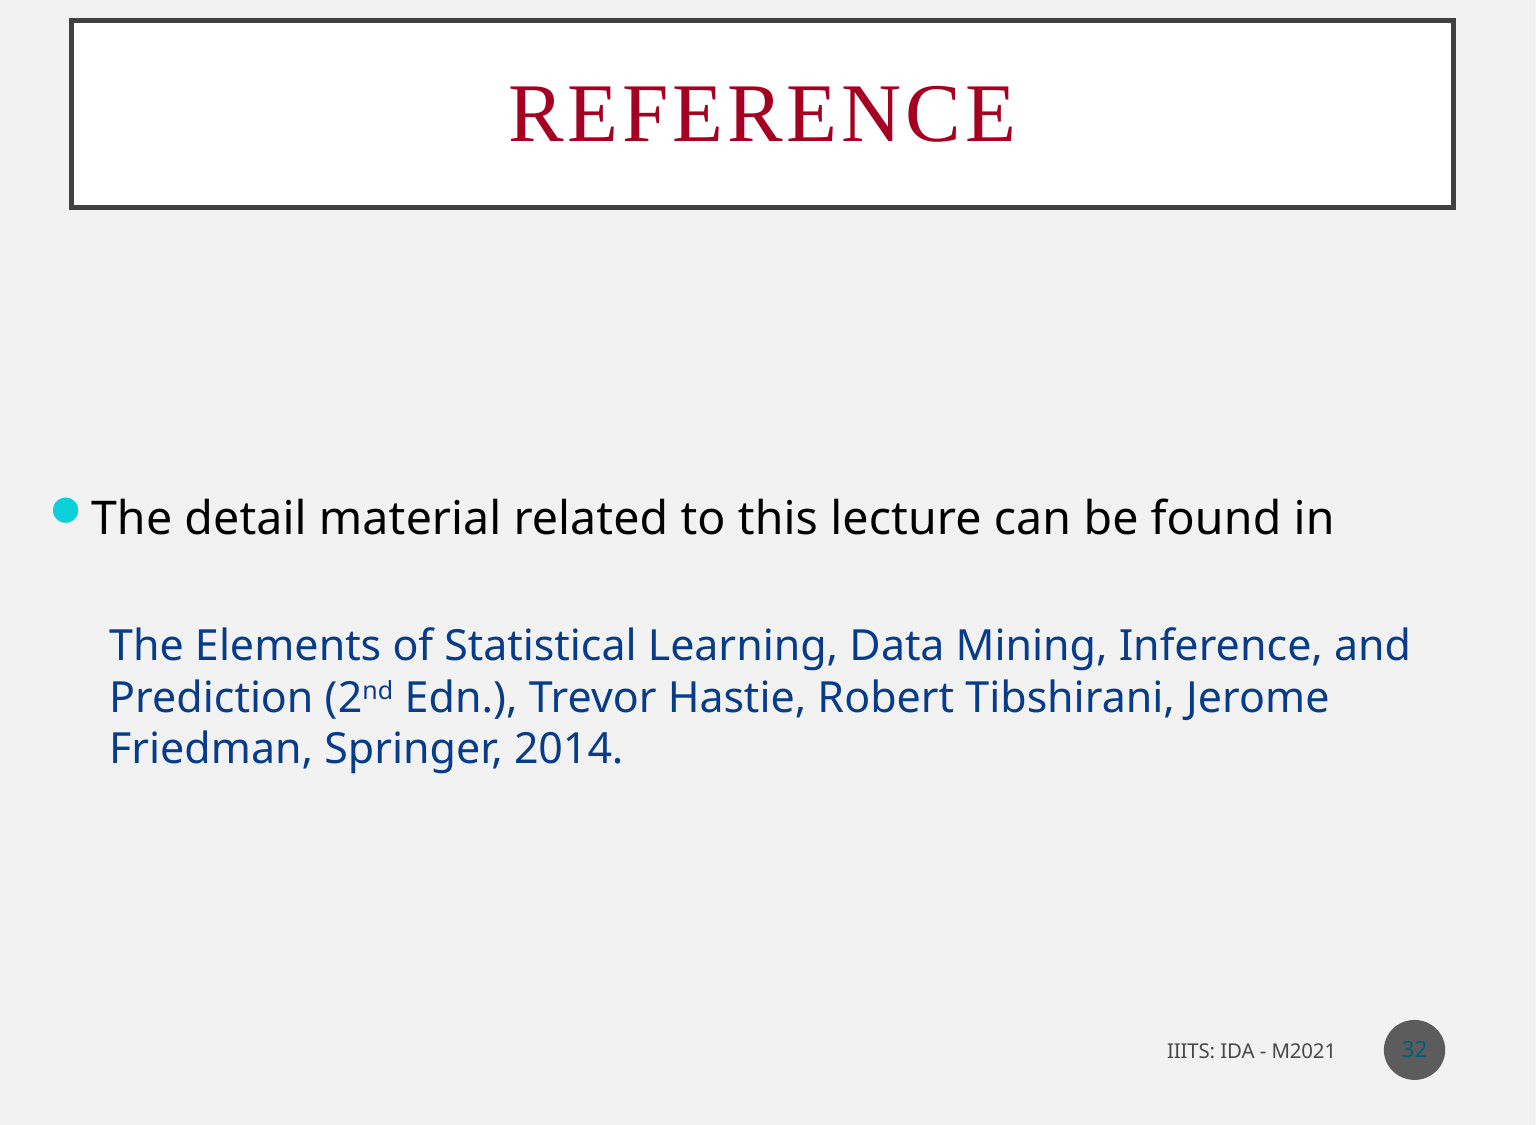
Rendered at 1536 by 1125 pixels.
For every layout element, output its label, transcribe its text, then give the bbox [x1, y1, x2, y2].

slide_number IIITS: IDA - M2021 [1004, 1023, 1351, 1077]
slide_number 32 [1383, 1019, 1446, 1080]
title Reference [69, 18, 1456, 210]
text_box The detail material related to this lecture can be found in The Elements of Statistical Learning, Data Mining, Inference, and Prediction (2nd Edn.), Trevor Hastie, Robert Tibshirani, Jerome Friedman, Springer, 2014. [34, 480, 1430, 846]
